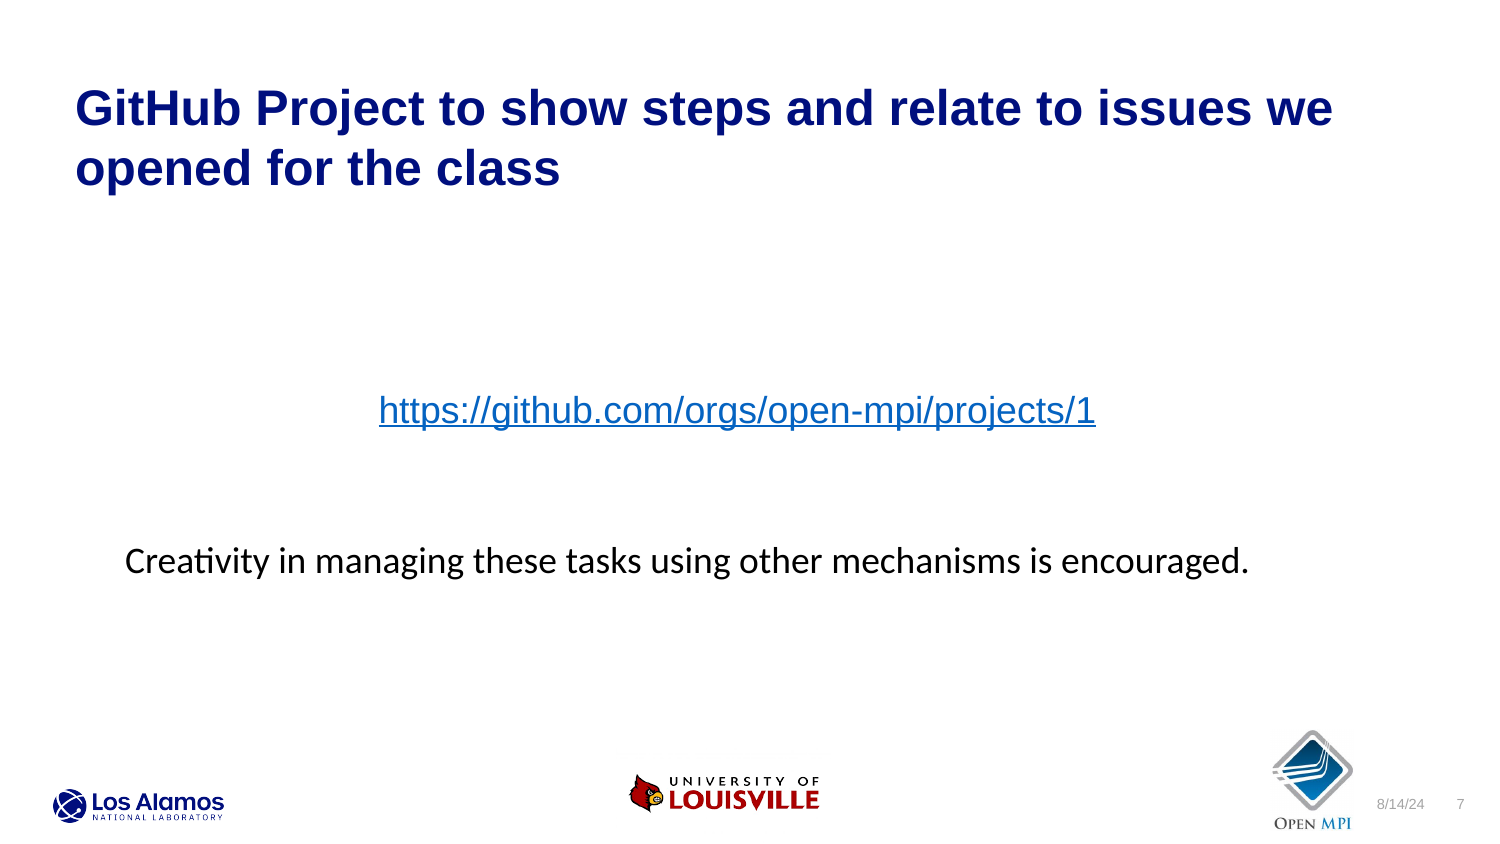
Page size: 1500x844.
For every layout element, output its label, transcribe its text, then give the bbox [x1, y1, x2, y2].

text_box Creativity in managing these tasks using other mechanisms is encouraged. [110, 528, 1425, 589]
picture [616, 747, 831, 843]
picture [53, 789, 224, 823]
picture [1270, 729, 1354, 831]
list GitHub Project to show steps and relate to issues we opened for the class [75, 75, 1425, 185]
list https://github.com/orgs/open-mpi/projects/1 [378, 385, 1500, 458]
